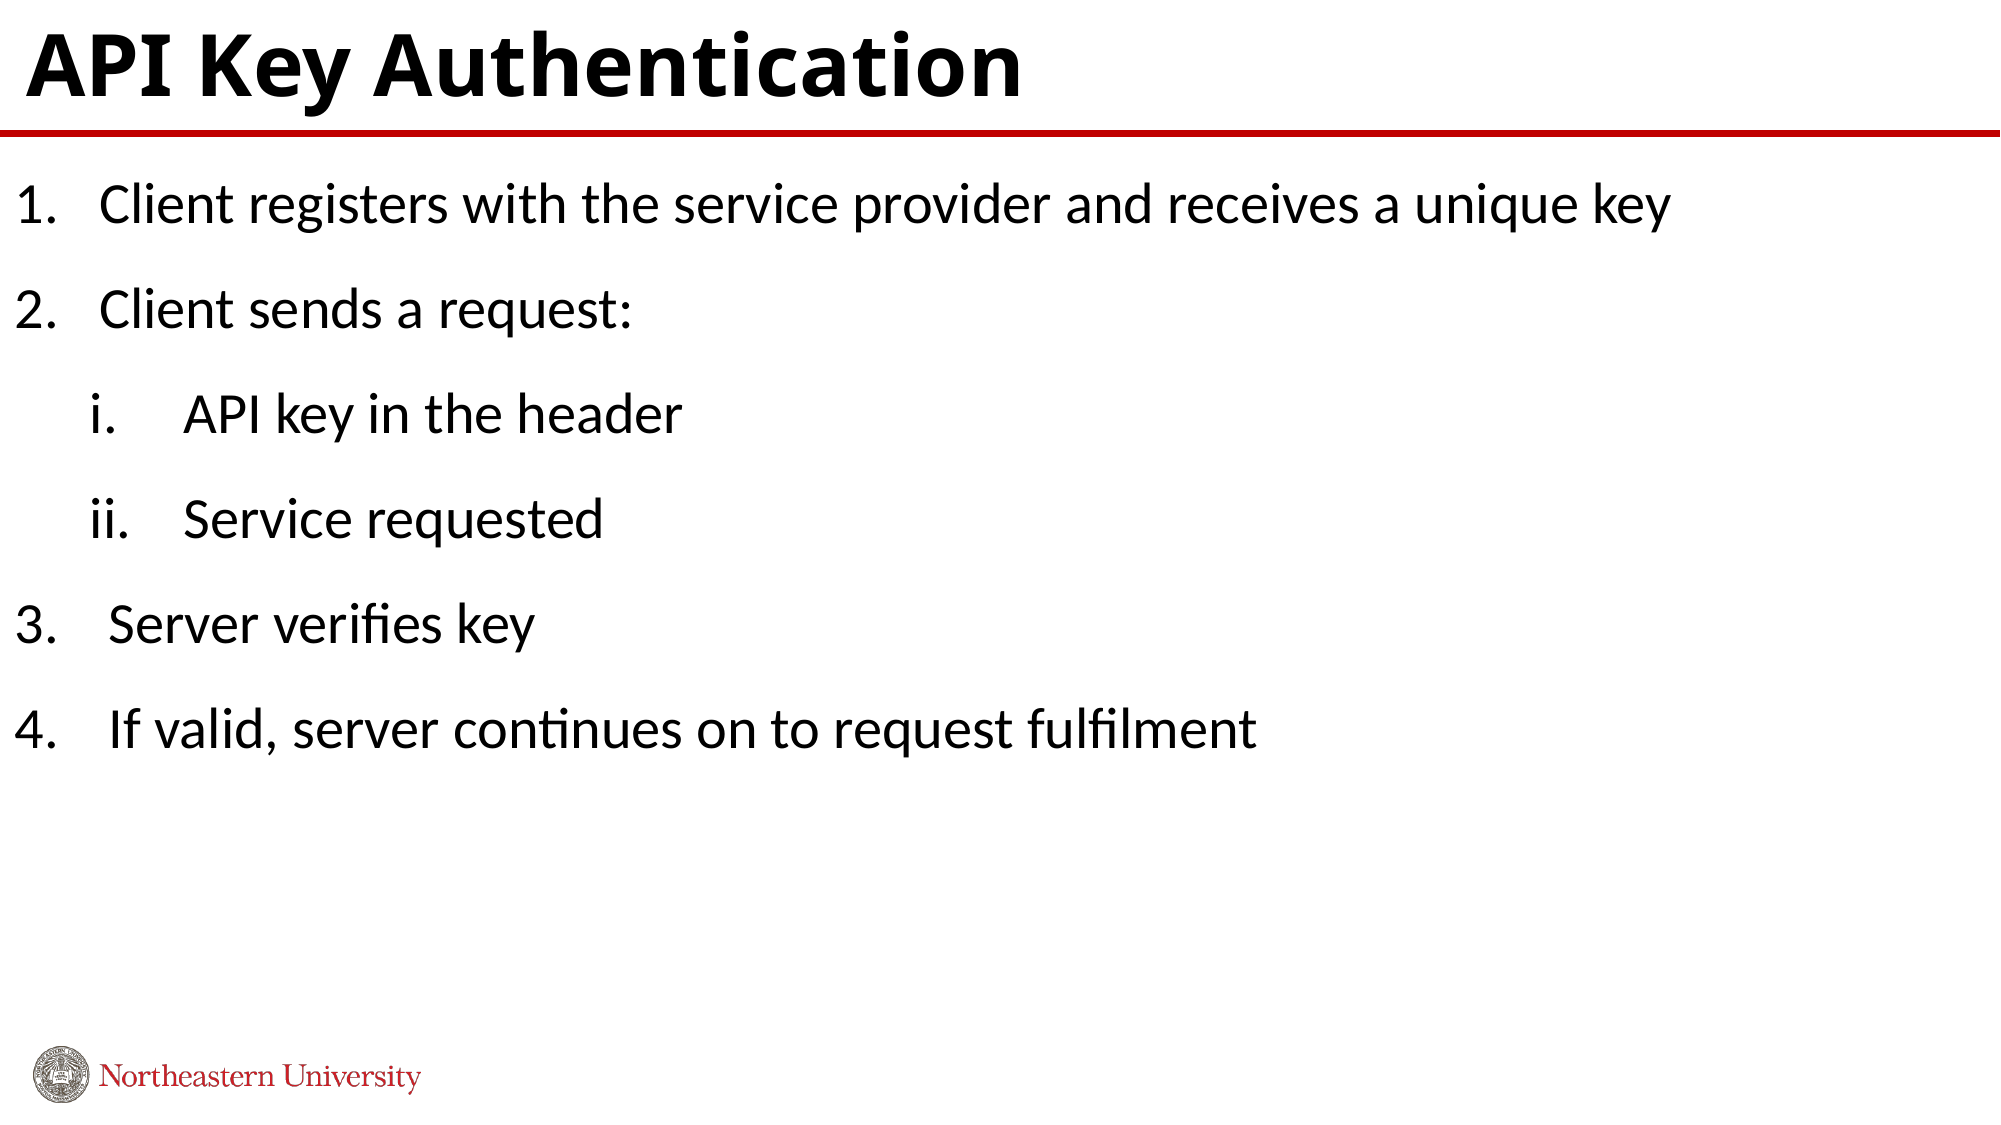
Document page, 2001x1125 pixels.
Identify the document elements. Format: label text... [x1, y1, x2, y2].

picture [33, 1046, 421, 1103]
text_box Client registers with the service provider and receives a unique key Client sends a request: API key in the header Service requested Server verifies key If valid, server continues on to request fulfilment [0, 122, 2000, 768]
title API Key Authentication [11, 14, 1737, 122]
